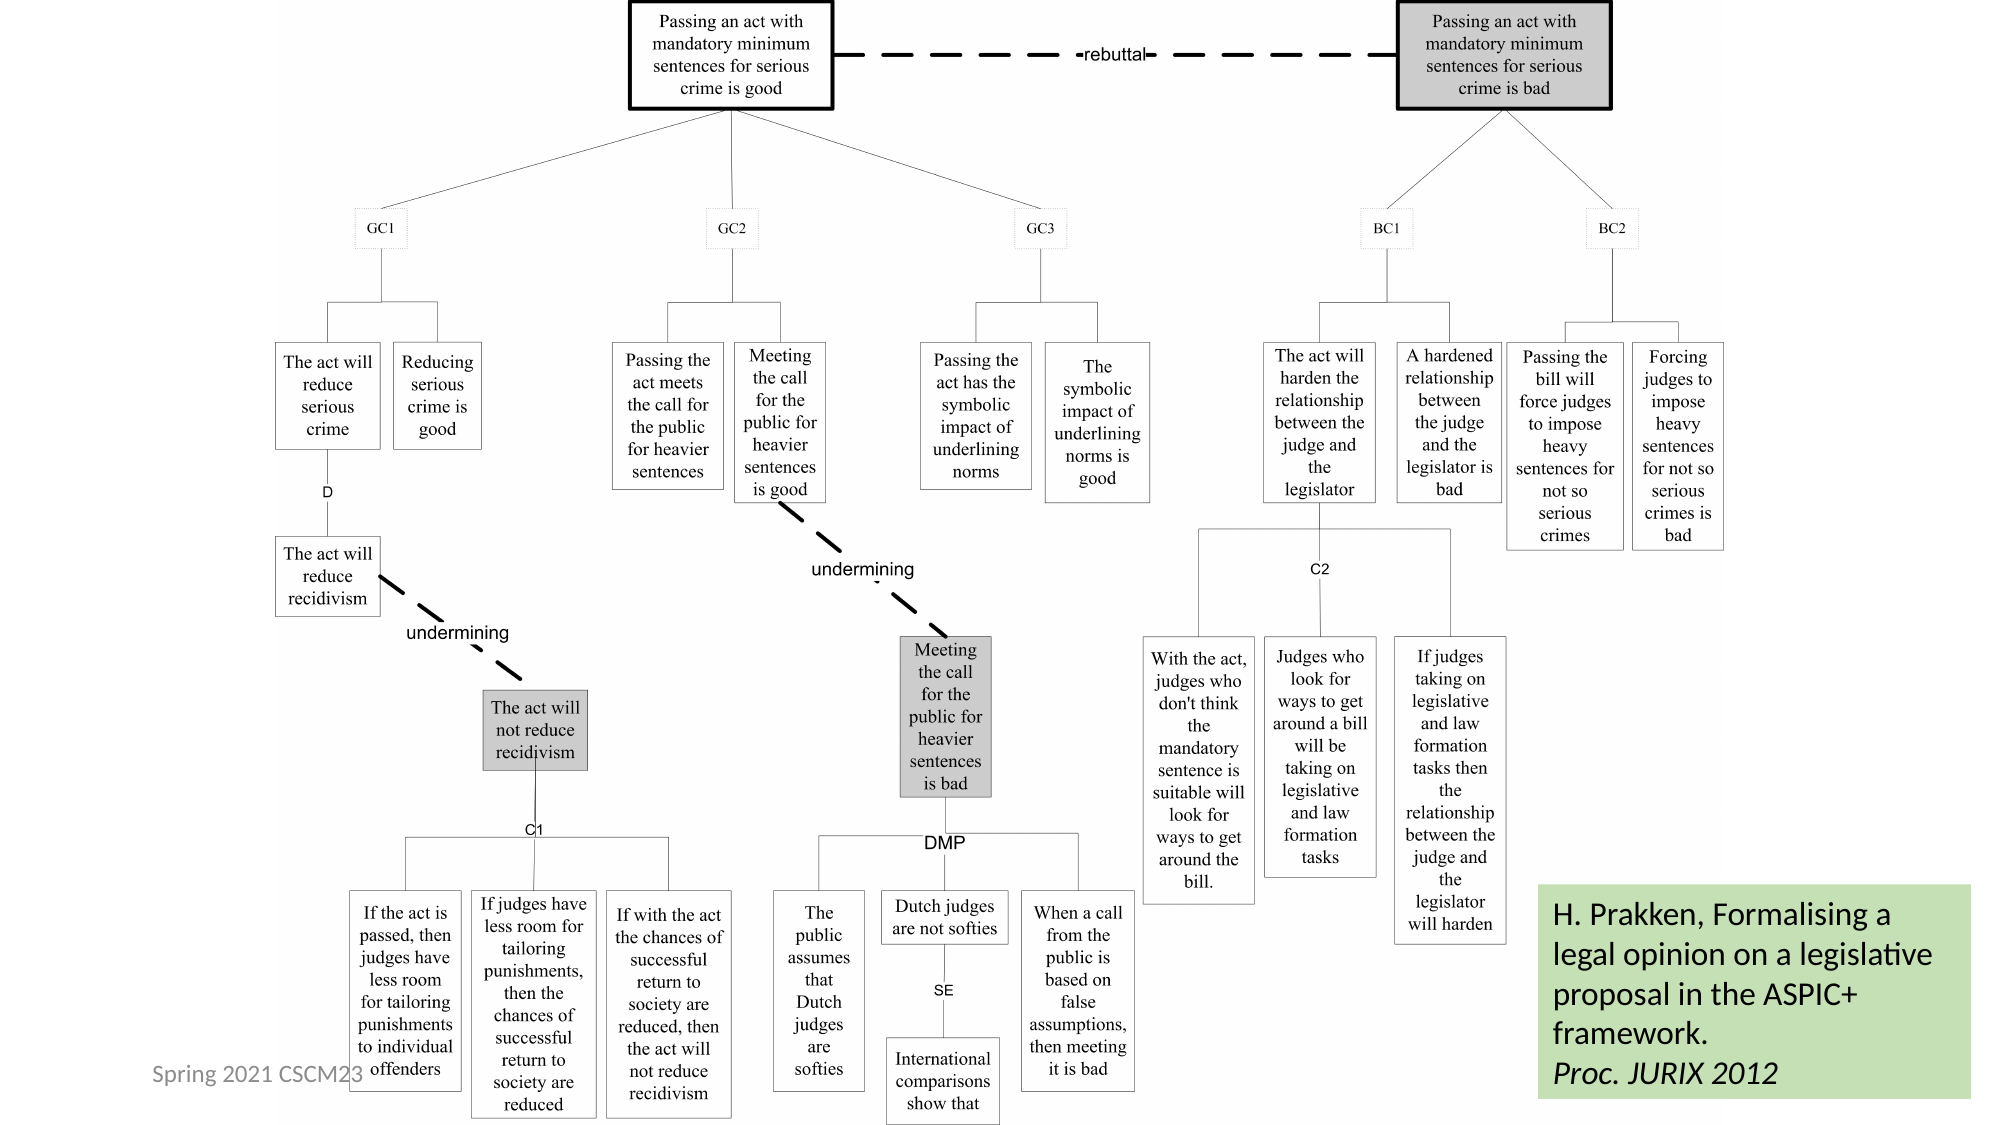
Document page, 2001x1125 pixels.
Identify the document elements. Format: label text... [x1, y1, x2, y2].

text_box H. Prakken, Formalising a legal opinion on a legislative proposal in the ASPIC+ framework. Proc. JURIX 2012 [1724, 884, 1971, 1099]
picture [274, 0, 1724, 1125]
slide_number Spring 2021 CSCM23 [137, 1042, 274, 1103]
